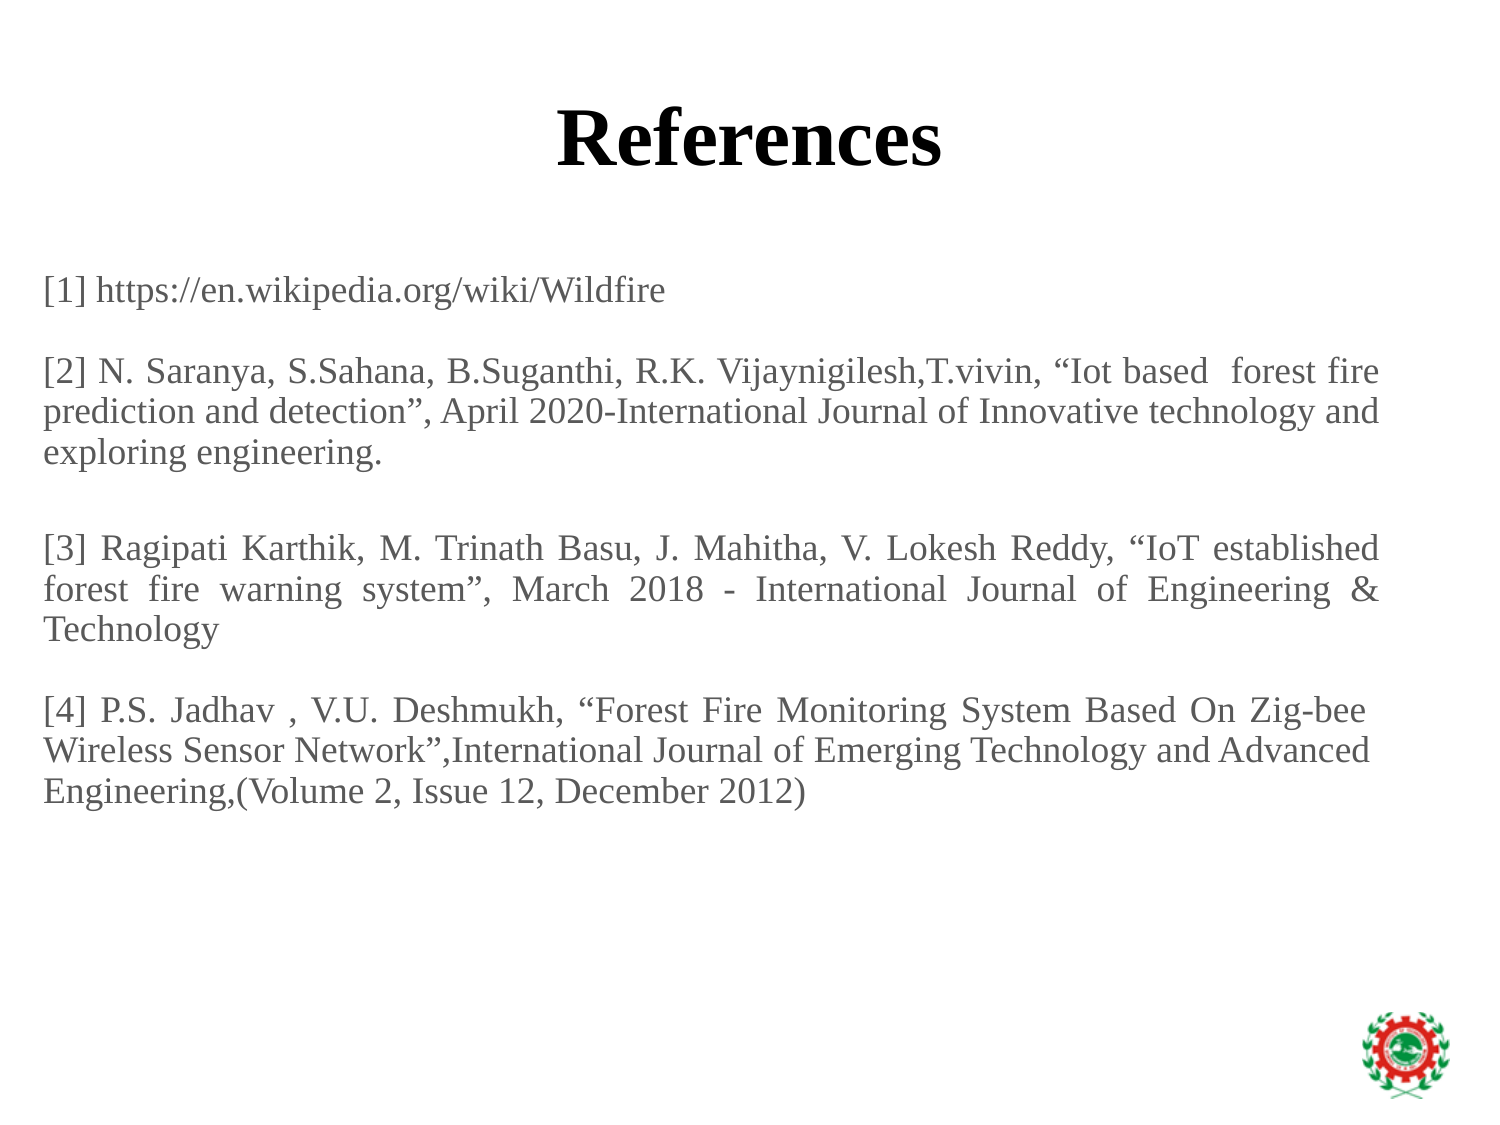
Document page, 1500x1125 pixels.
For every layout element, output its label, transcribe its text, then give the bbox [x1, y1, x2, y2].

title References [0, 45, 1500, 233]
picture [1362, 1012, 1451, 1099]
list [1] https://en.wikipedia.org/wiki/Wildfire [2] N. Saranya, S.Sahana, B.Suganthi, R.K. Vijaynigilesh,T.vivin, “Iot based forest fire prediction and detection”, April 2020-International Journal of Innovative technology and exploring engineering. [3] Ragipati Karthik, M. Trinath Basu, J. Mahitha, V. Lokesh Reddy, “IoT established forest fire warning system”, March 2018 - International Journal of Engineering & Technology [4] P.S. Jadhav , V.U. Deshmukh, “Forest Fire Monitoring System Based On Zig-bee Wireless Sensor Network”,International Journal of Emerging Technology and Advanced Engineering,(Volume 2, Issue 12, December 2012) [0, 262, 1500, 1005]
